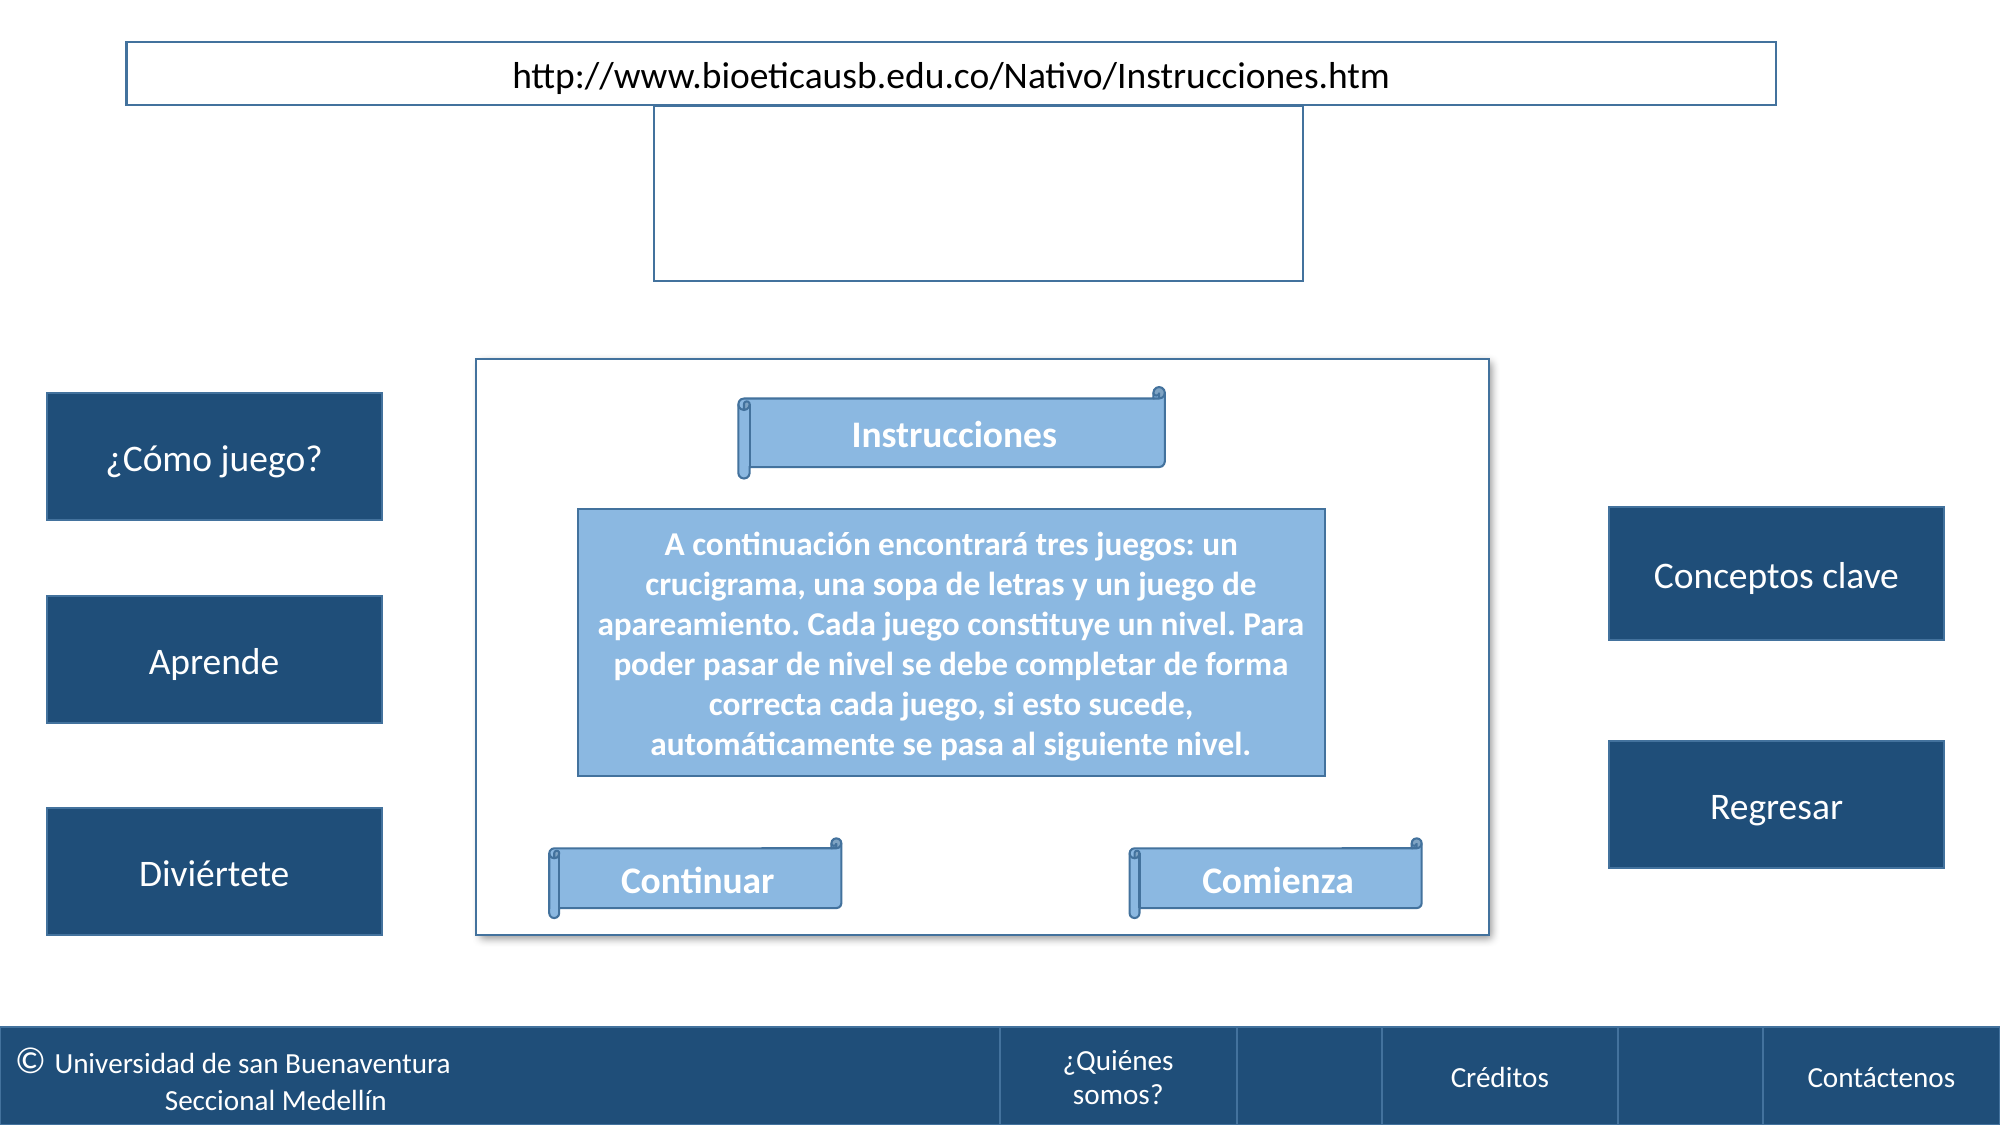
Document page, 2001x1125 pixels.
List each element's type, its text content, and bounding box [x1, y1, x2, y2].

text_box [0, 1026, 2000, 1125]
text_box ¿Cómo juego? [46, 392, 383, 521]
text_box Aprende [46, 595, 383, 724]
text_box Conceptos clave [1608, 506, 1945, 641]
text_box Regresar [1608, 740, 1945, 869]
text_box Nativo [653, 104, 1304, 282]
text_box A continuación encontrará tres juegos: un crucigrama, una sopa de letras y un juego de apareamiento. Cada juego constituye un nivel. Para poder pasar de nivel se debe completar de forma correcta cada juego, si esto sucede, automáticamente se pasa al siguiente nivel. [577, 508, 1326, 777]
text_box Diviértete [46, 807, 383, 936]
text_box Instrucciones [737, 385, 1166, 480]
text_box http://www.bioeticausb.edu.co/Nativo/Instrucciones.htm [125, 41, 1777, 106]
text_box Comienza [1128, 837, 1423, 920]
text_box [475, 358, 1490, 936]
text_box Continuar [548, 837, 843, 920]
